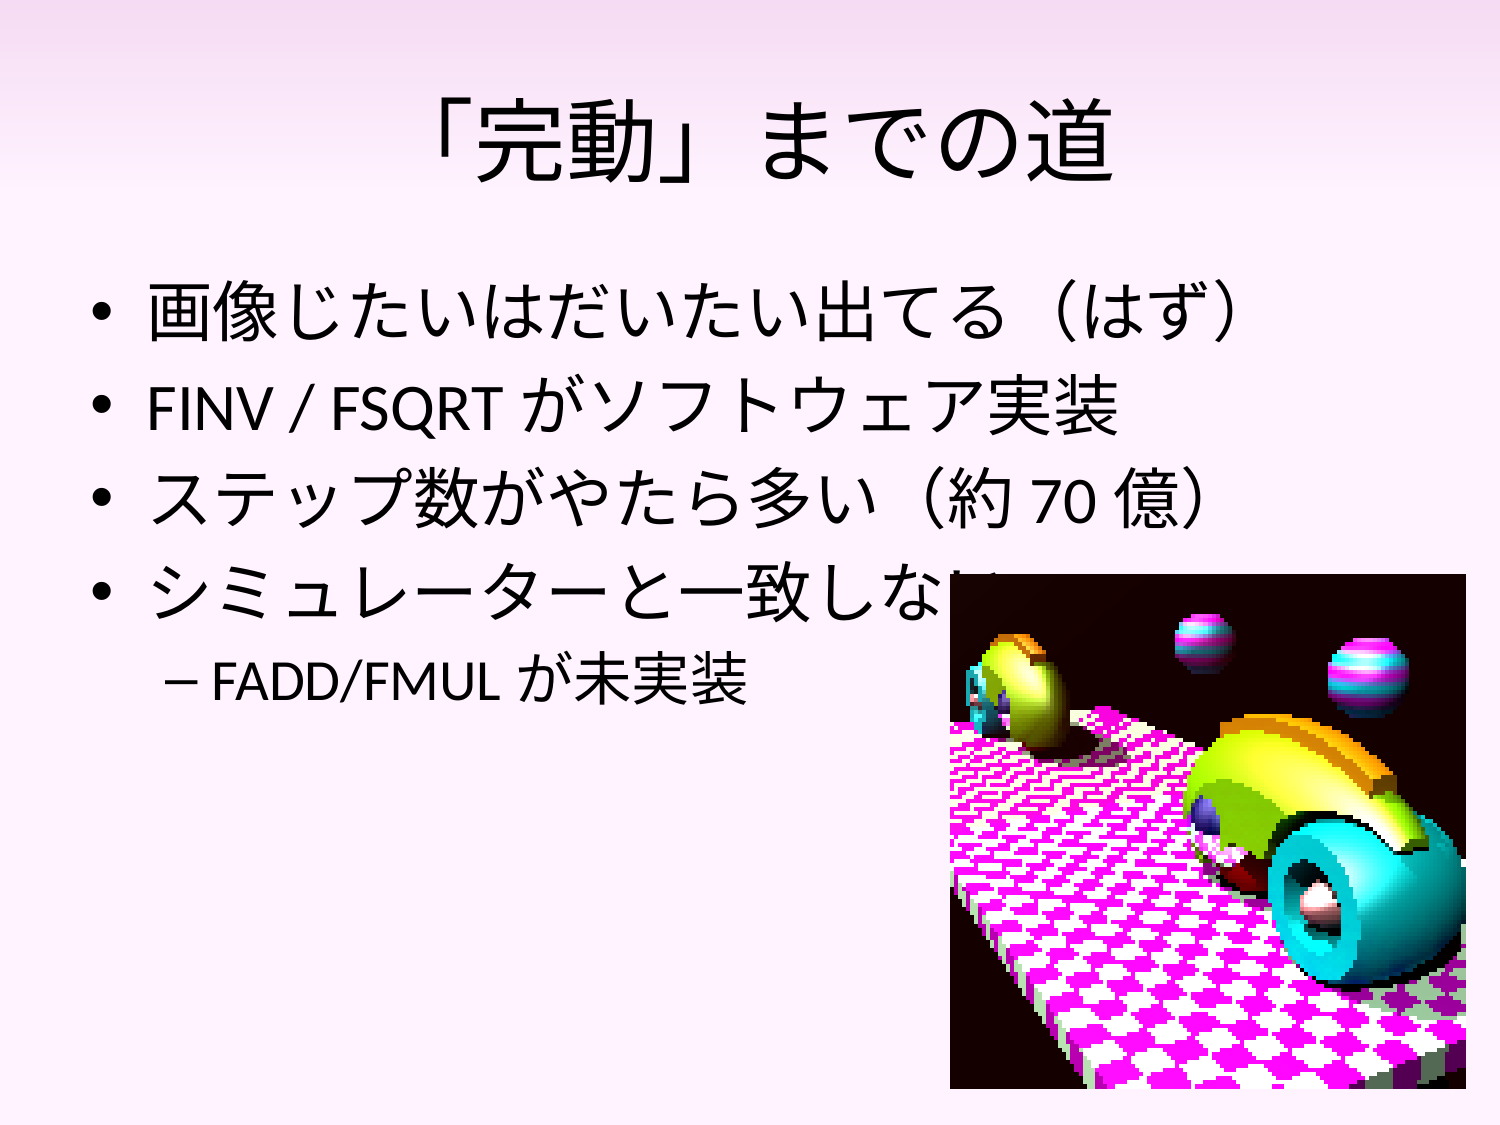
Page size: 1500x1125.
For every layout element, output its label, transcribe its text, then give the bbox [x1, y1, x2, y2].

title 「完動」までの道 [75, 45, 1425, 233]
picture [950, 573, 1466, 1090]
list 画像じたいはだいたい出てる（はず） FINV / FSQRTがソフトウェア実装 ステップ数がやたら多い（約70億） シミュレーターと一致しない FADD/FMULが未実装 [75, 262, 1425, 1005]
